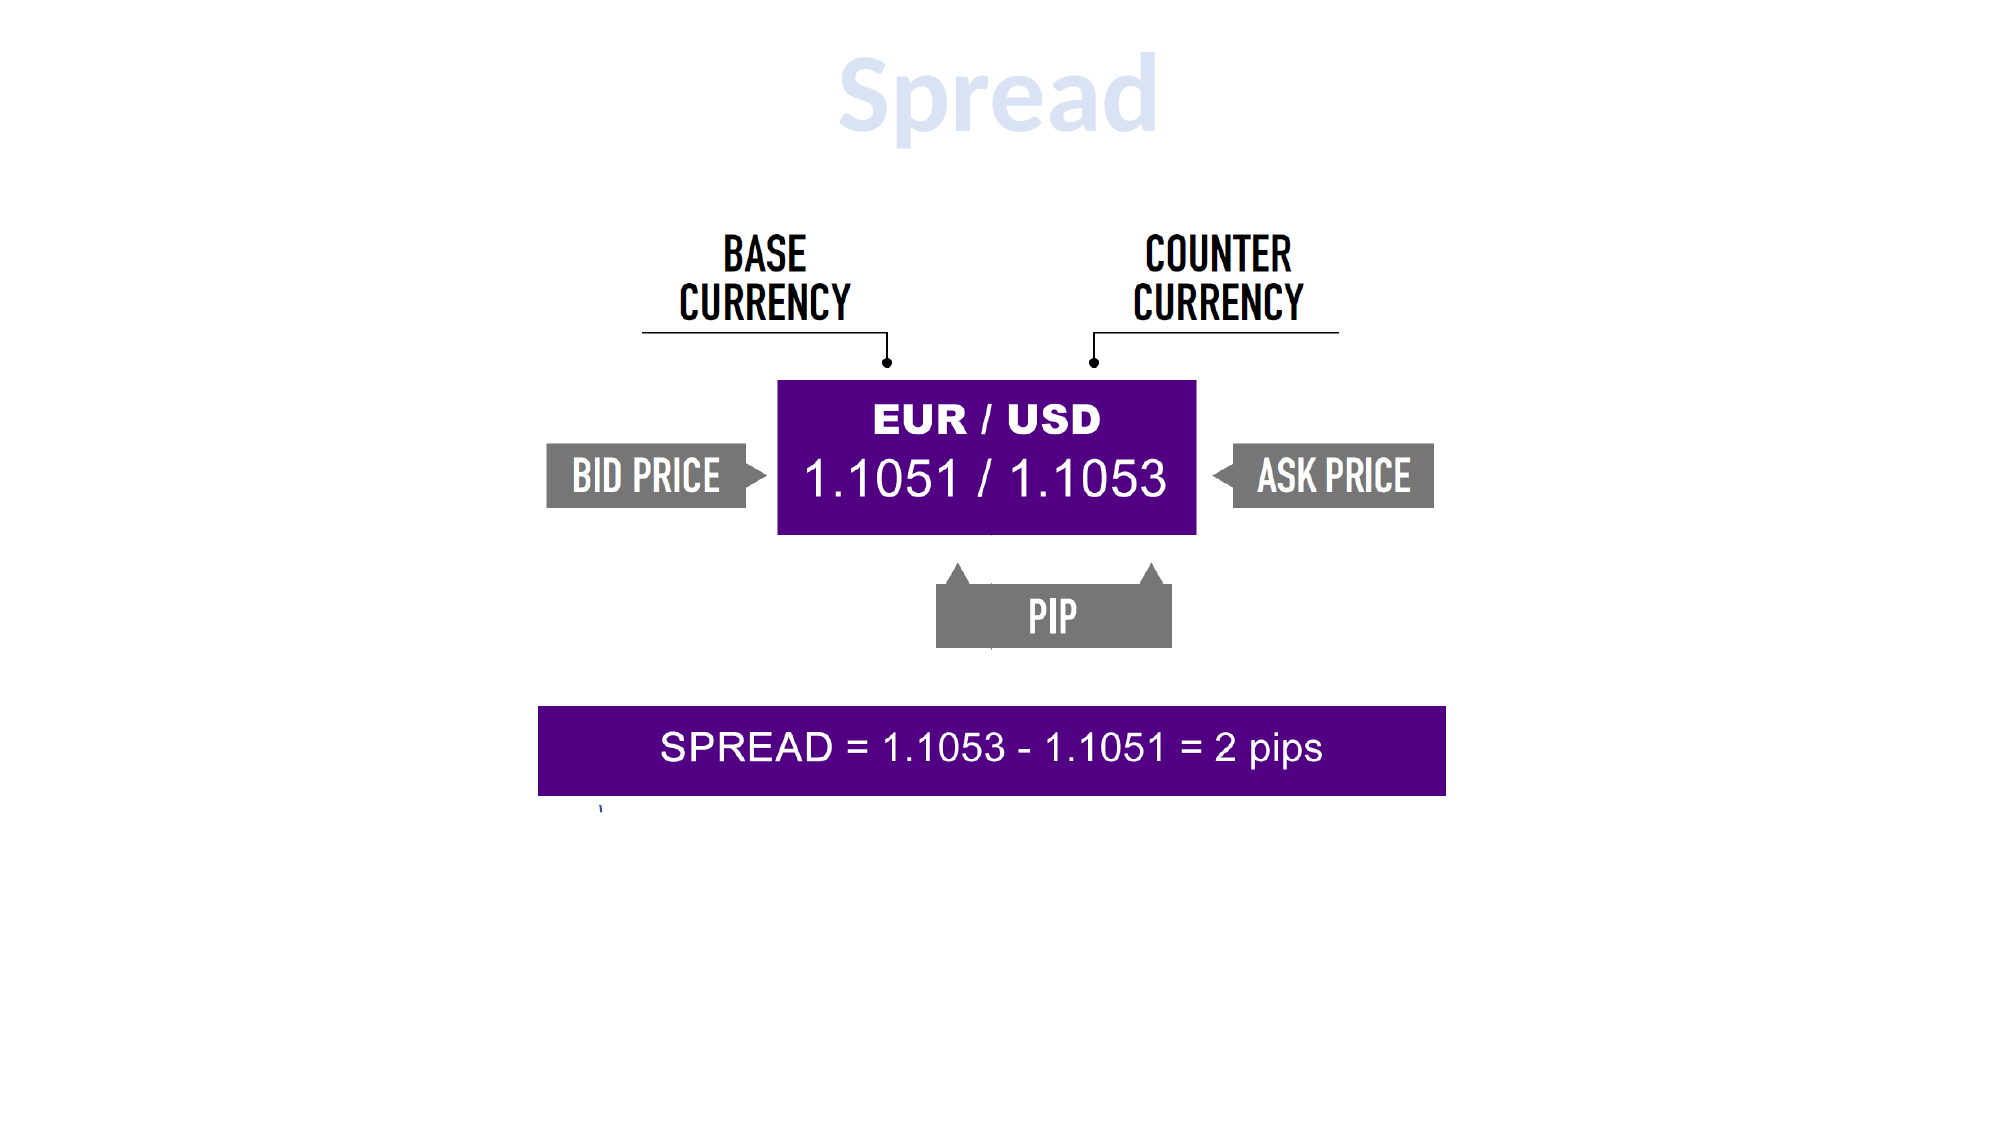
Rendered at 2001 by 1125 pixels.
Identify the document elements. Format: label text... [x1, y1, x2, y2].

picture [516, 192, 1457, 805]
text_box [598, 805, 603, 813]
text_box Spread [822, 11, 1178, 162]
